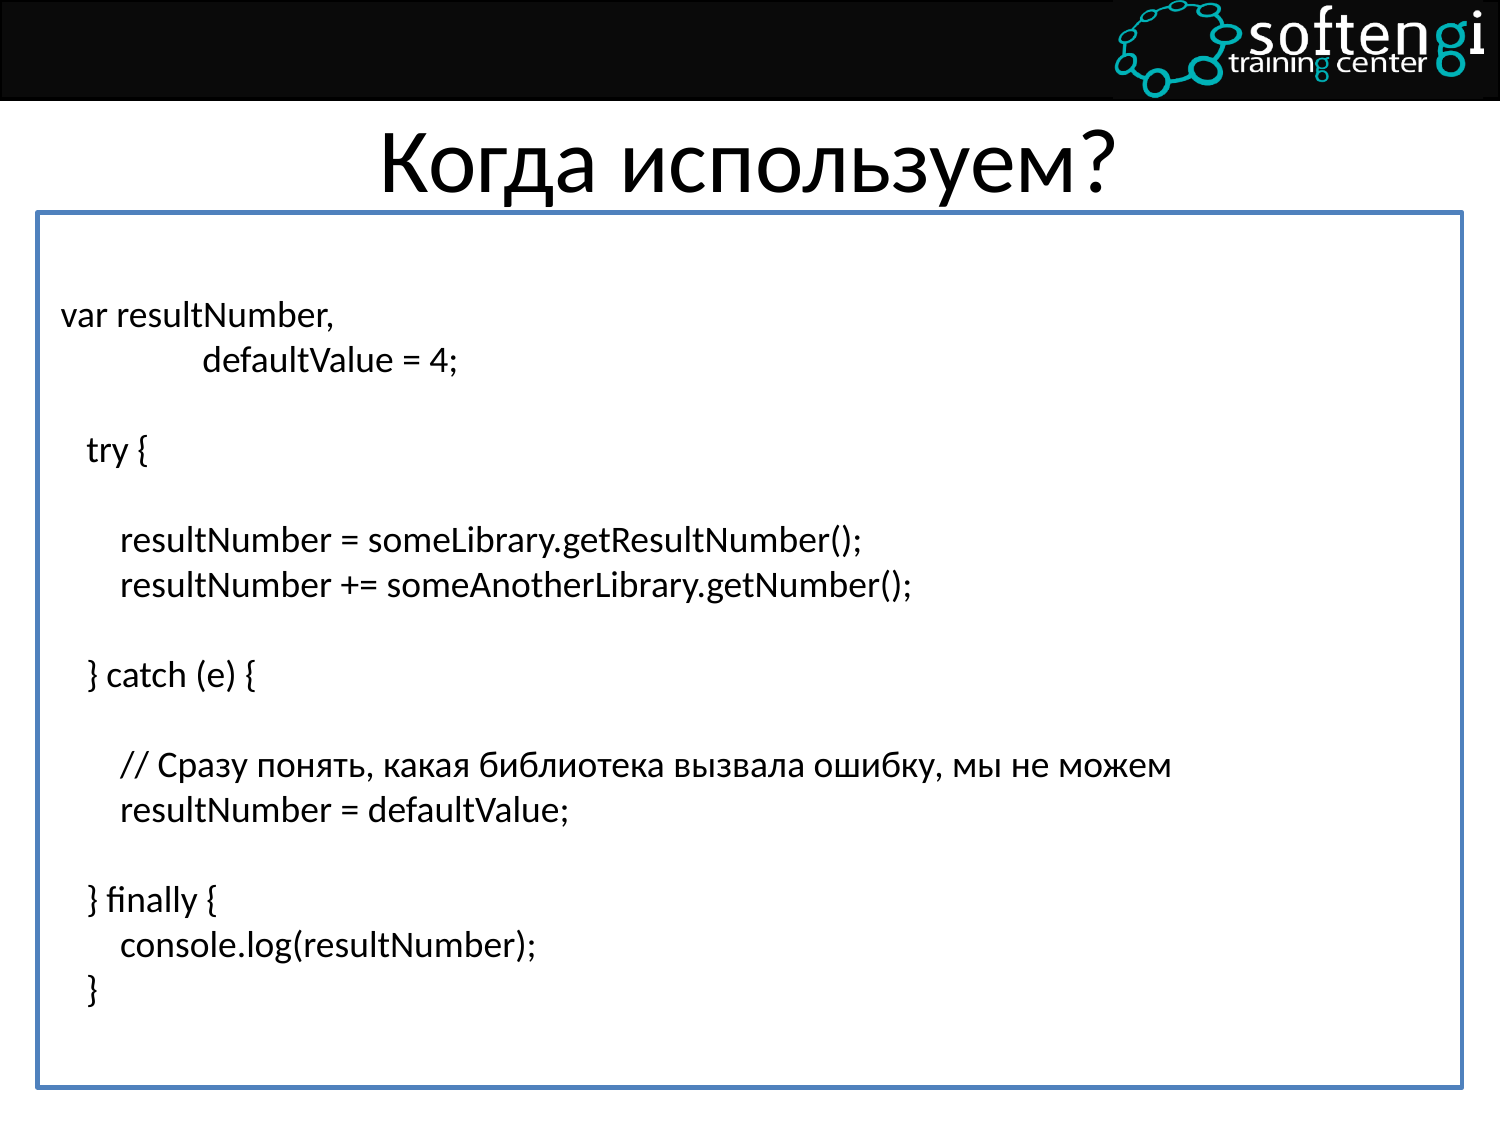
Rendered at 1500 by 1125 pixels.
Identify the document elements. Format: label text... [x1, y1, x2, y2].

text_box var resultNumber, defaultValue = 4; try { resultNumber = someLibrary.getResultNumber(); resultNumber += someAnotherLibrary.getNumber(); } catch (e) { // Сразу понять, какая библиотека вызвала ошибку, мы не можем resultNumber = defaultValue; } finally { console.log(resultNumber); } [35, 210, 1464, 1090]
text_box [0, 0, 1500, 100]
title Когда используем? [75, 107, 1425, 210]
